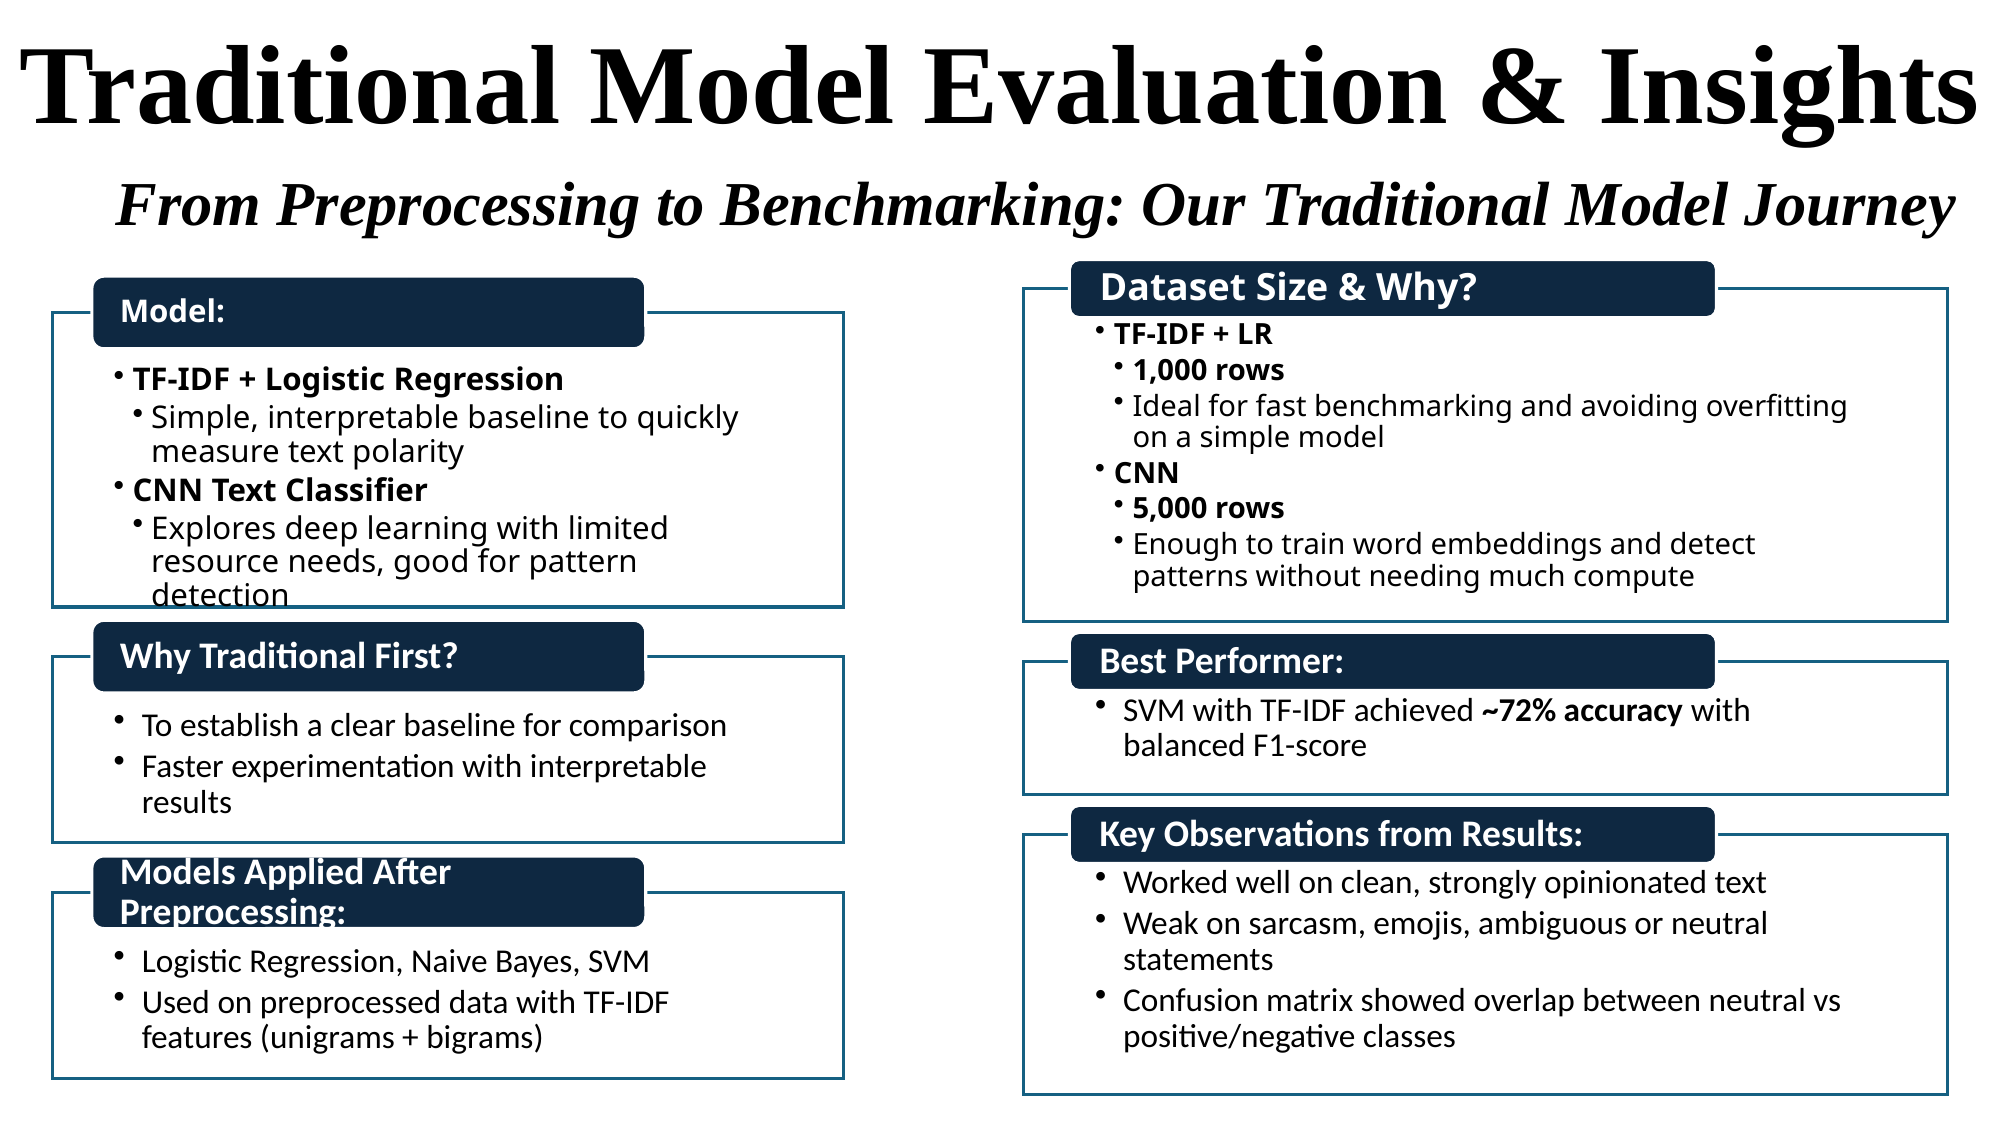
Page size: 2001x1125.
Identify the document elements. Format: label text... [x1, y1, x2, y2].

title Traditional Model Evaluation & Insights [0, 0, 2000, 156]
text_box From Preprocessing to Benchmarking: Our Traditional Model Journey [100, 155, 2000, 246]
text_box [1022, 250, 1949, 1104]
text_box [0, 156, 2000, 1125]
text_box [51, 272, 845, 1083]
